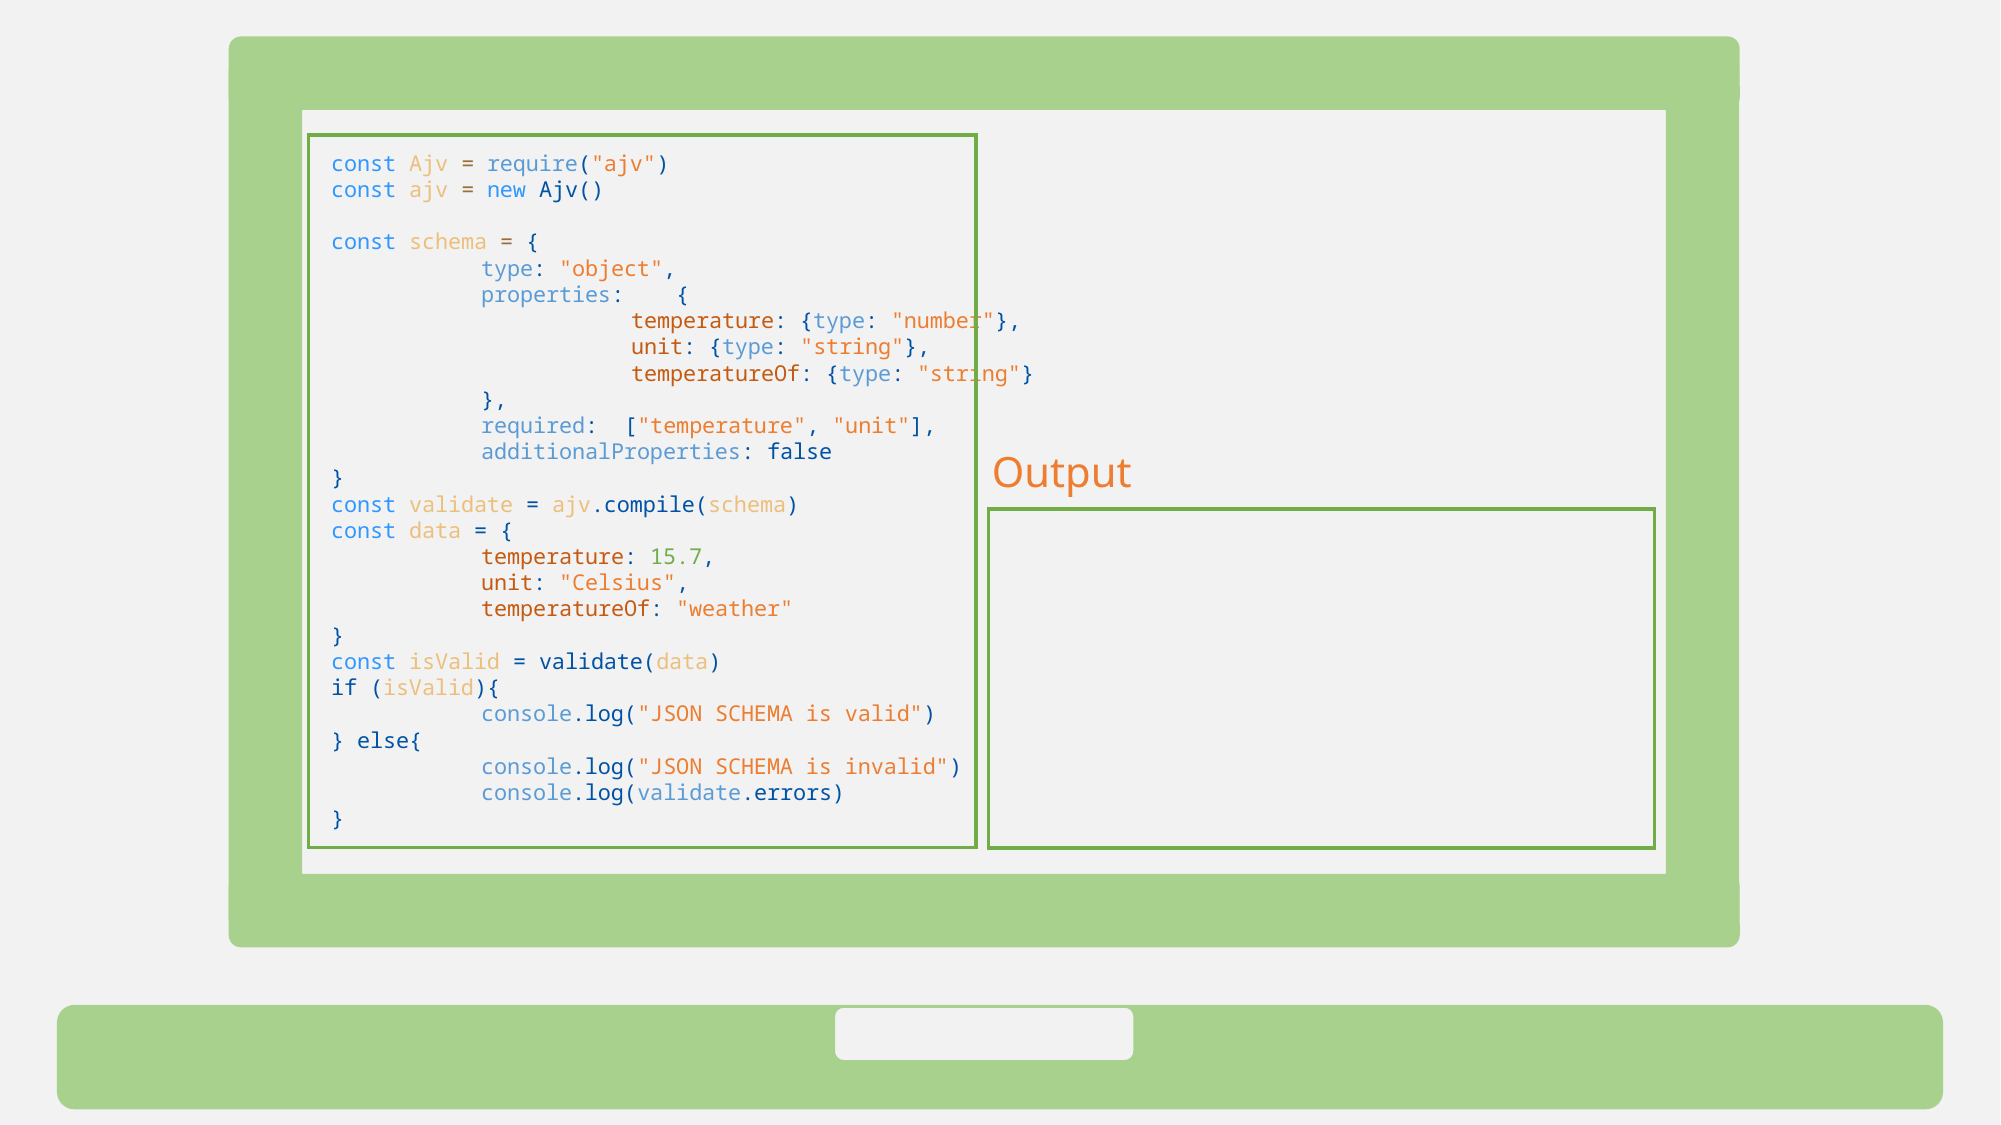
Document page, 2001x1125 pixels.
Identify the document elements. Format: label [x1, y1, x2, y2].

text_box [56, 36, 1944, 1110]
